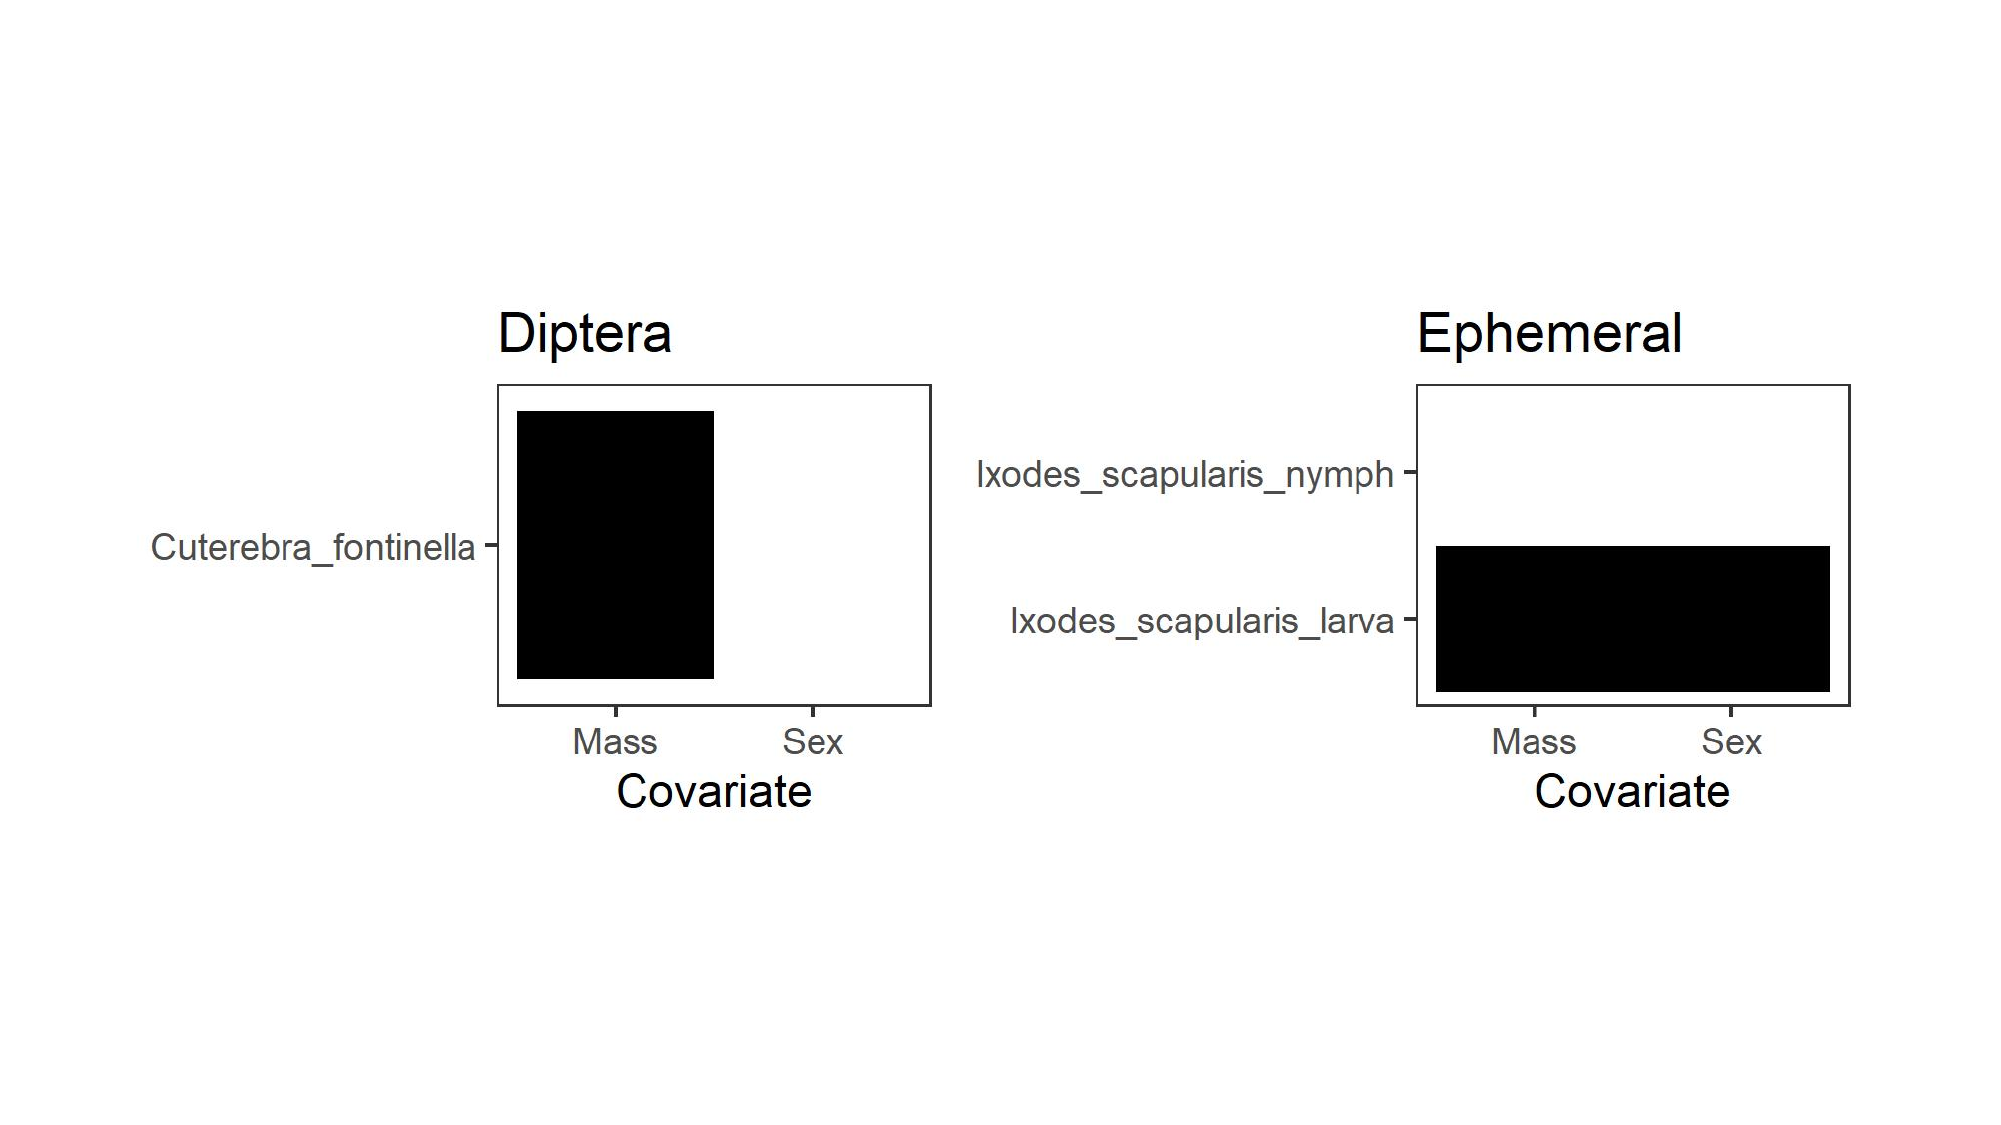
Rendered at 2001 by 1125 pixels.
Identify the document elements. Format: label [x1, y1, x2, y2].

picture [105, 265, 1895, 860]
